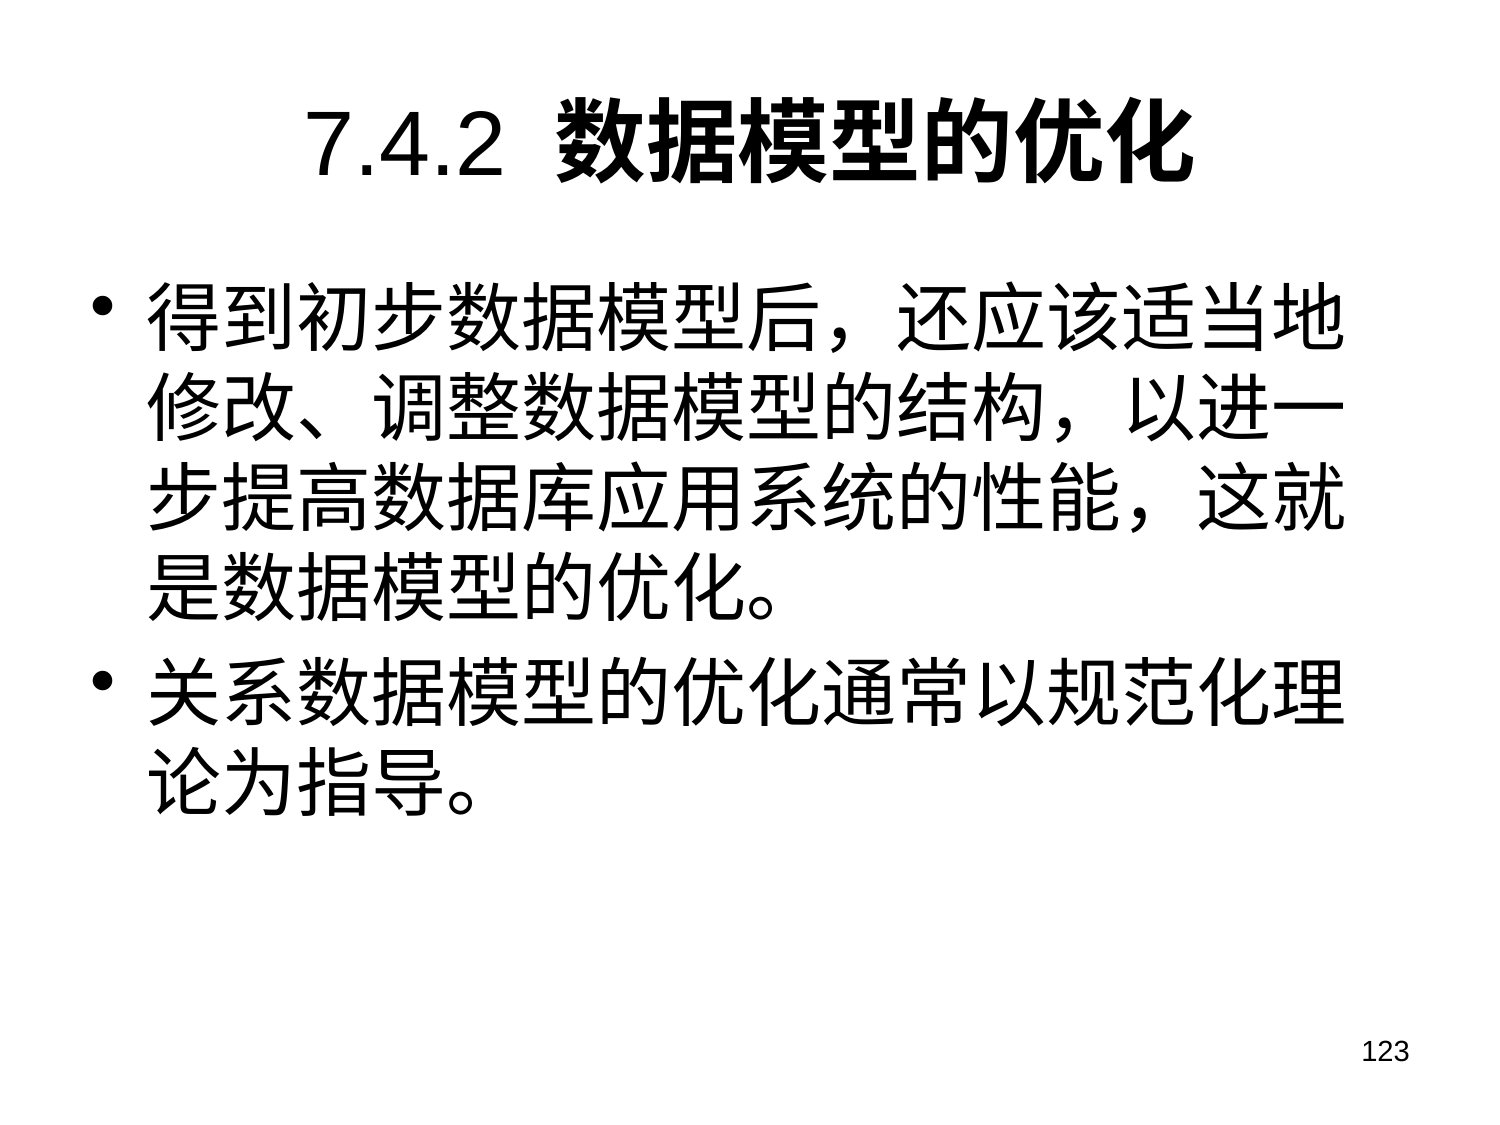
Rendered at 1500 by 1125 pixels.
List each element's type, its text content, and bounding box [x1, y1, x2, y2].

list 得到初步数据模型后，还应该适当地修改、调整数据模型的结构，以进一步提高数据库应用系统的性能，这就是数据模型的优化。 关系数据模型的优化通常以规范化理论为指导。 [75, 262, 1425, 1005]
title 7.4.2 数据模型的优化 [75, 45, 1425, 233]
slide_number 123 [1074, 1024, 1426, 1103]
